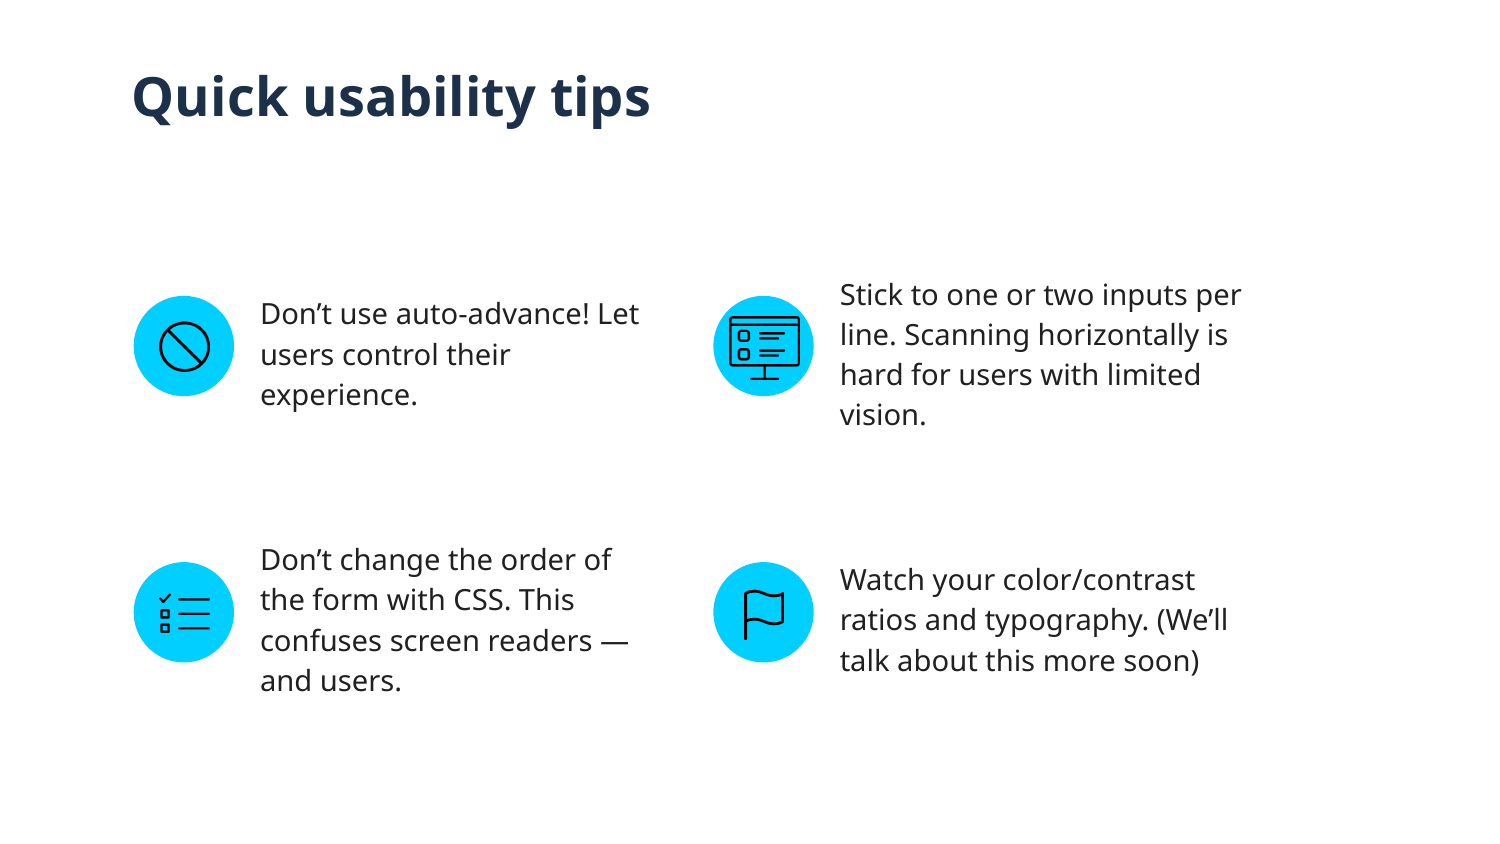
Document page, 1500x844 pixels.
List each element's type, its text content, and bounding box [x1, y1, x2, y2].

list Watch your color/contrast ratios and typography. (We’ll talk about this more soon) [824, 543, 1255, 690]
title Quick usability tips [116, 47, 1329, 186]
list Stick to one or two inputs per line. Scanning horizontally is hard for users with limited vision. [824, 277, 1267, 424]
list Don’t change the order of the form with CSS. This confuses screen readers — and users. [245, 543, 676, 690]
list Don’t use auto-advance! Let users control their experience. [245, 277, 676, 424]
